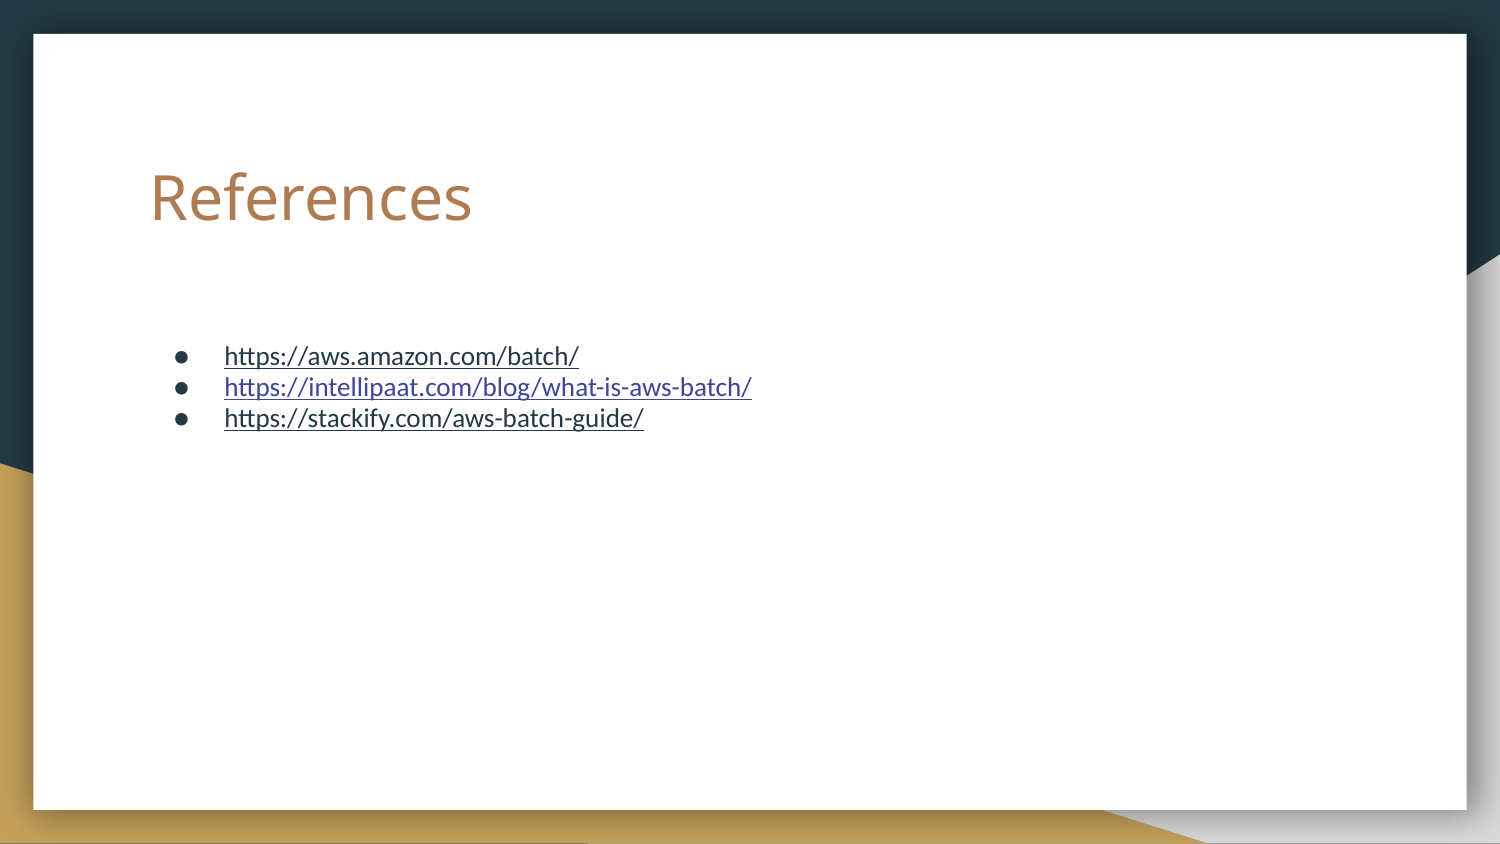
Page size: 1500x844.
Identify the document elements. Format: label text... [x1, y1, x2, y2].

list https://aws.amazon.com/batch/ https://intellipaat.com/blog/what-is-aws-batch/ https://stackify.com/aws-batch-guide/ [134, 326, 1366, 729]
title References [134, 138, 1366, 296]
